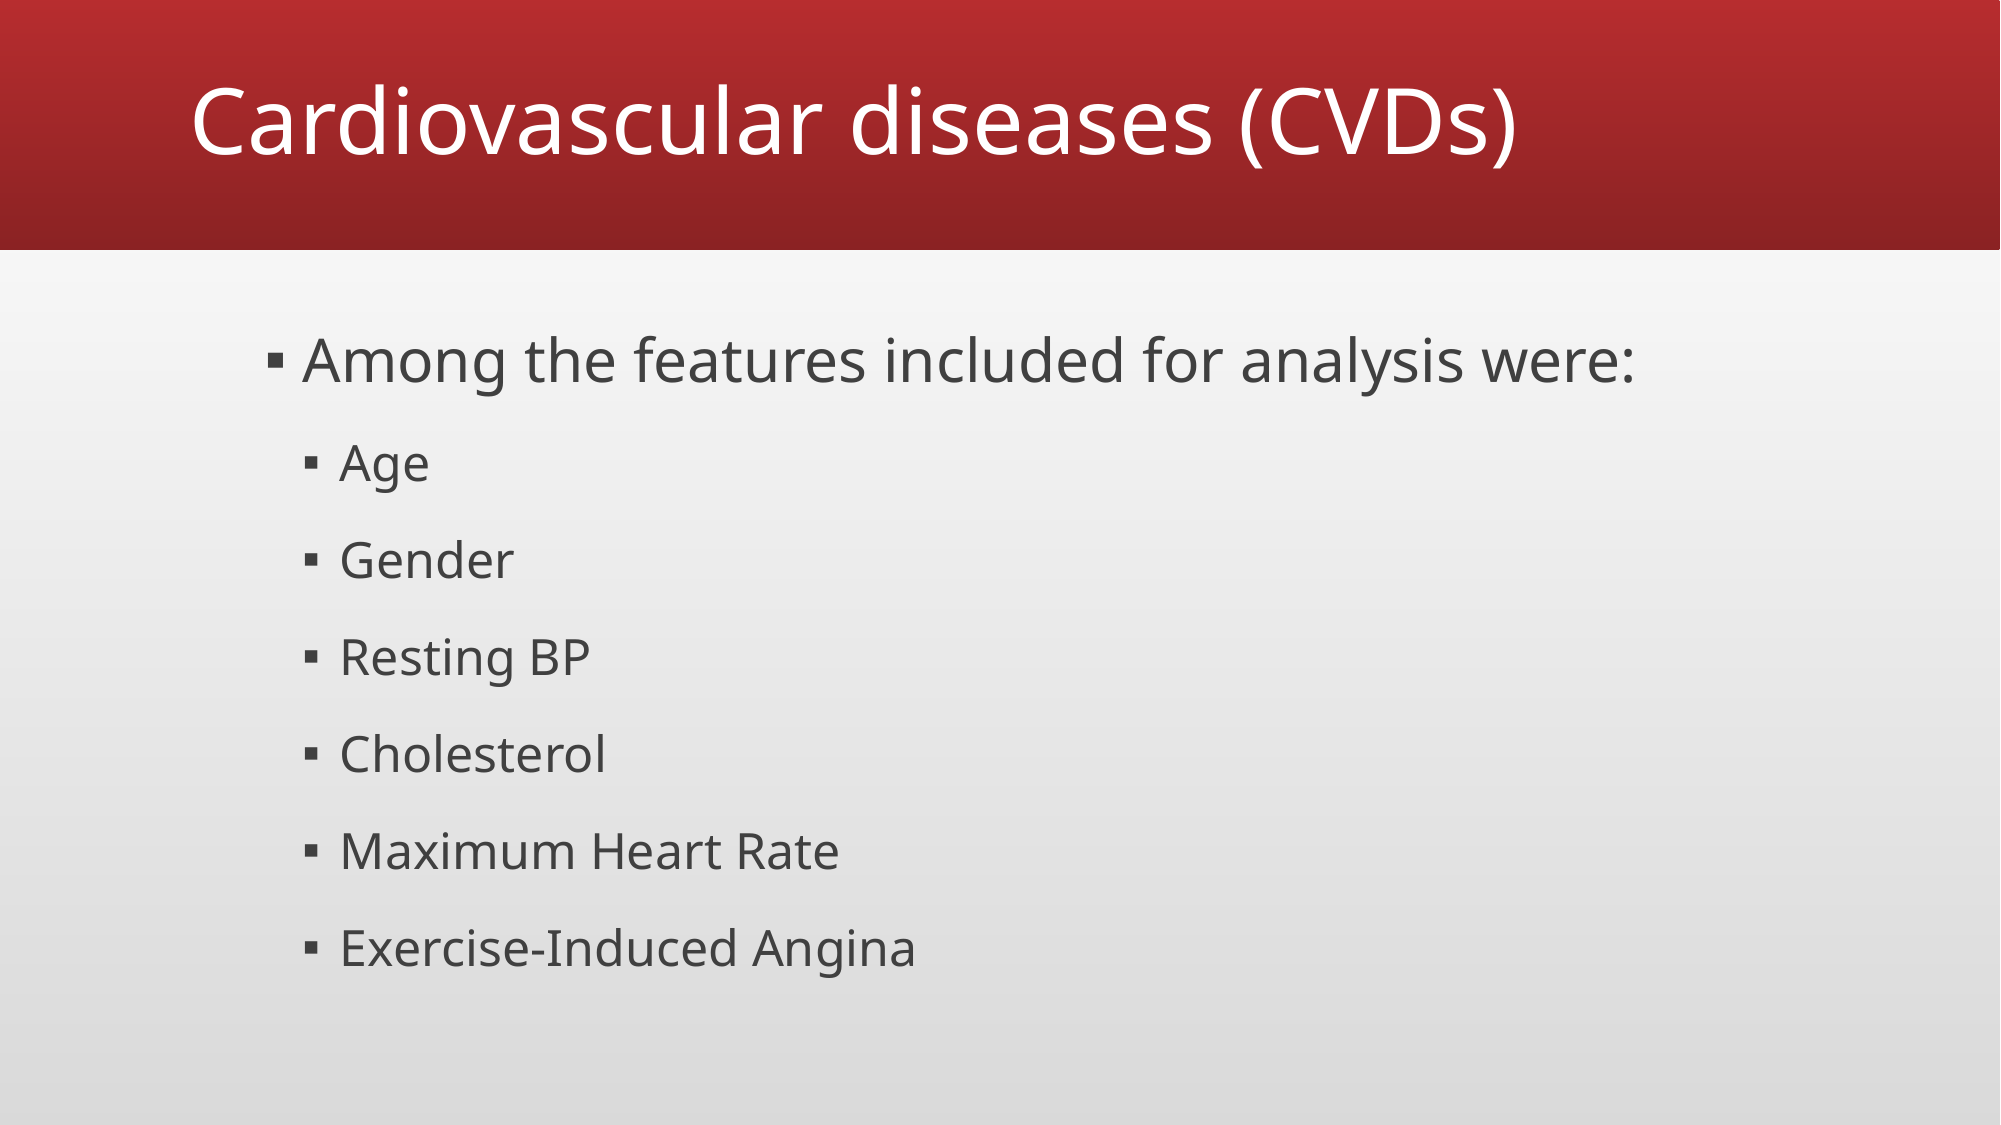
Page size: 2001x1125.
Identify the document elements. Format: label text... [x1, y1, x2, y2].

list Among the features included for analysis were: Age Gender Resting BP Cholesterol Maximum Heart Rate Exercise-Induced Angina [249, 299, 1750, 1050]
title Cardiovascular diseases (CVDs) [174, 16, 1825, 234]
